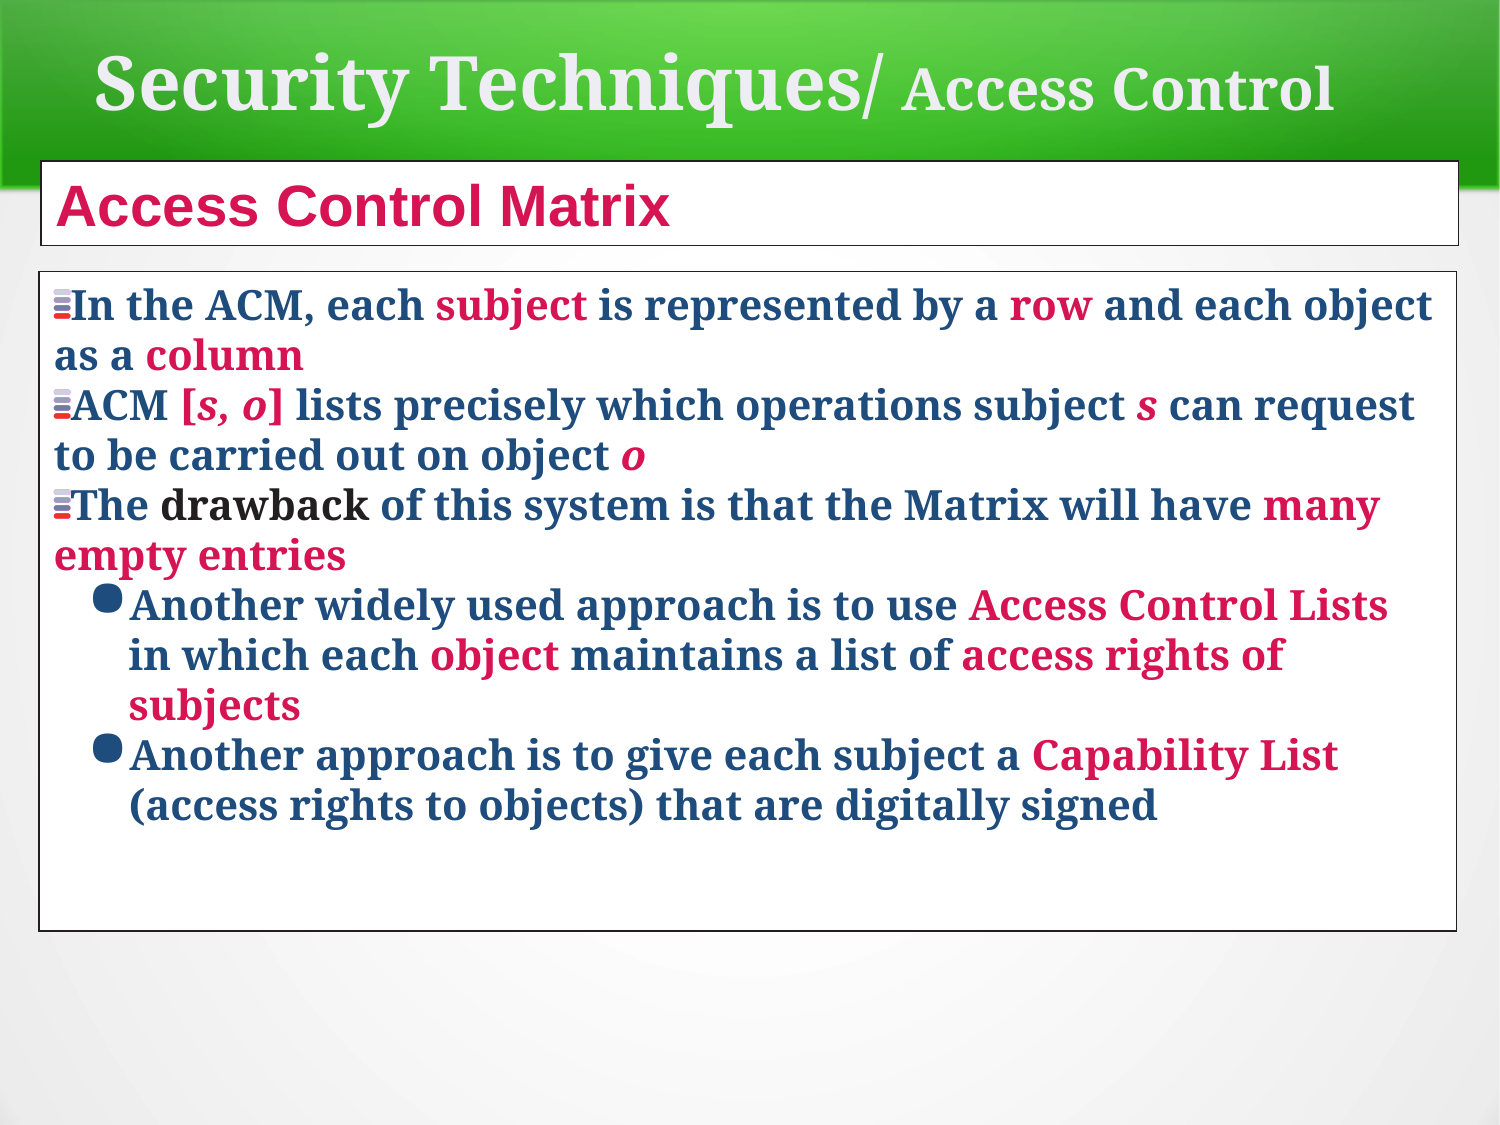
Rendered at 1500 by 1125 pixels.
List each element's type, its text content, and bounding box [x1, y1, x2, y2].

text_box Access Control Matrix [41, 160, 1459, 246]
text_box In the ACM, each subject is represented by a row and each object as a column ACM [s, o] lists precisely which operations subject s can request to be carried out on object o The drawback of this system is that the Matrix will have many empty entries Another widely used approach is to use Access Control Lists in which each object maintains a list of access rights of subjects Another approach is to give each subject a Capability List (access rights to objects) that are digitally signed [38, 271, 1457, 932]
text_box Security Techniques/ Access Control [64, 16, 1441, 145]
picture [0, 0, 1500, 1125]
